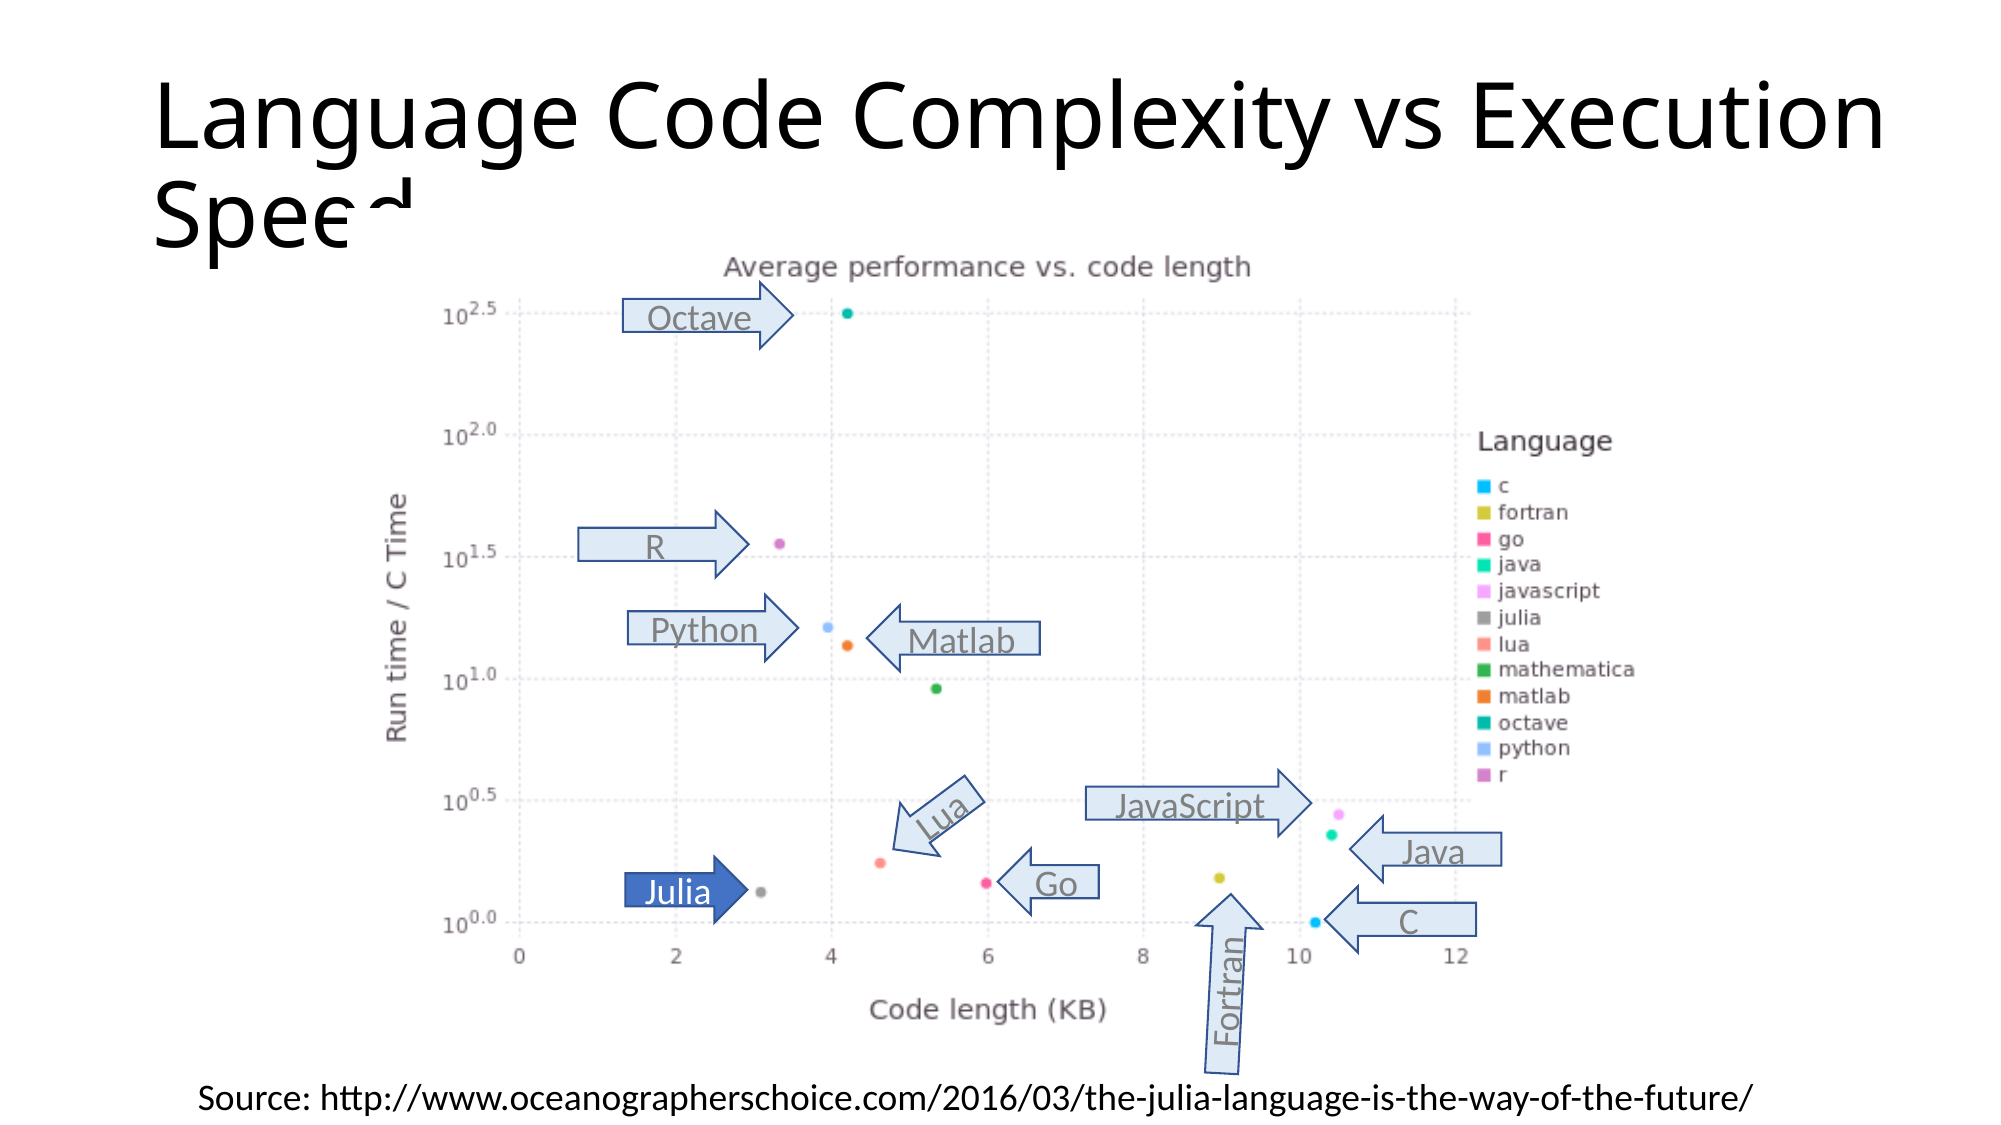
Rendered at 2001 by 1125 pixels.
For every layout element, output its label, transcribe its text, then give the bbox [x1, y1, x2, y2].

title Language Code Complexity vs Execution Speed [137, 59, 1912, 278]
text_box Source: http://www.oceanographerschoice.com/2016/03/the-julia-language-is-the-way-of-the-future/ [183, 1065, 1867, 1125]
picture [347, 208, 1648, 1077]
